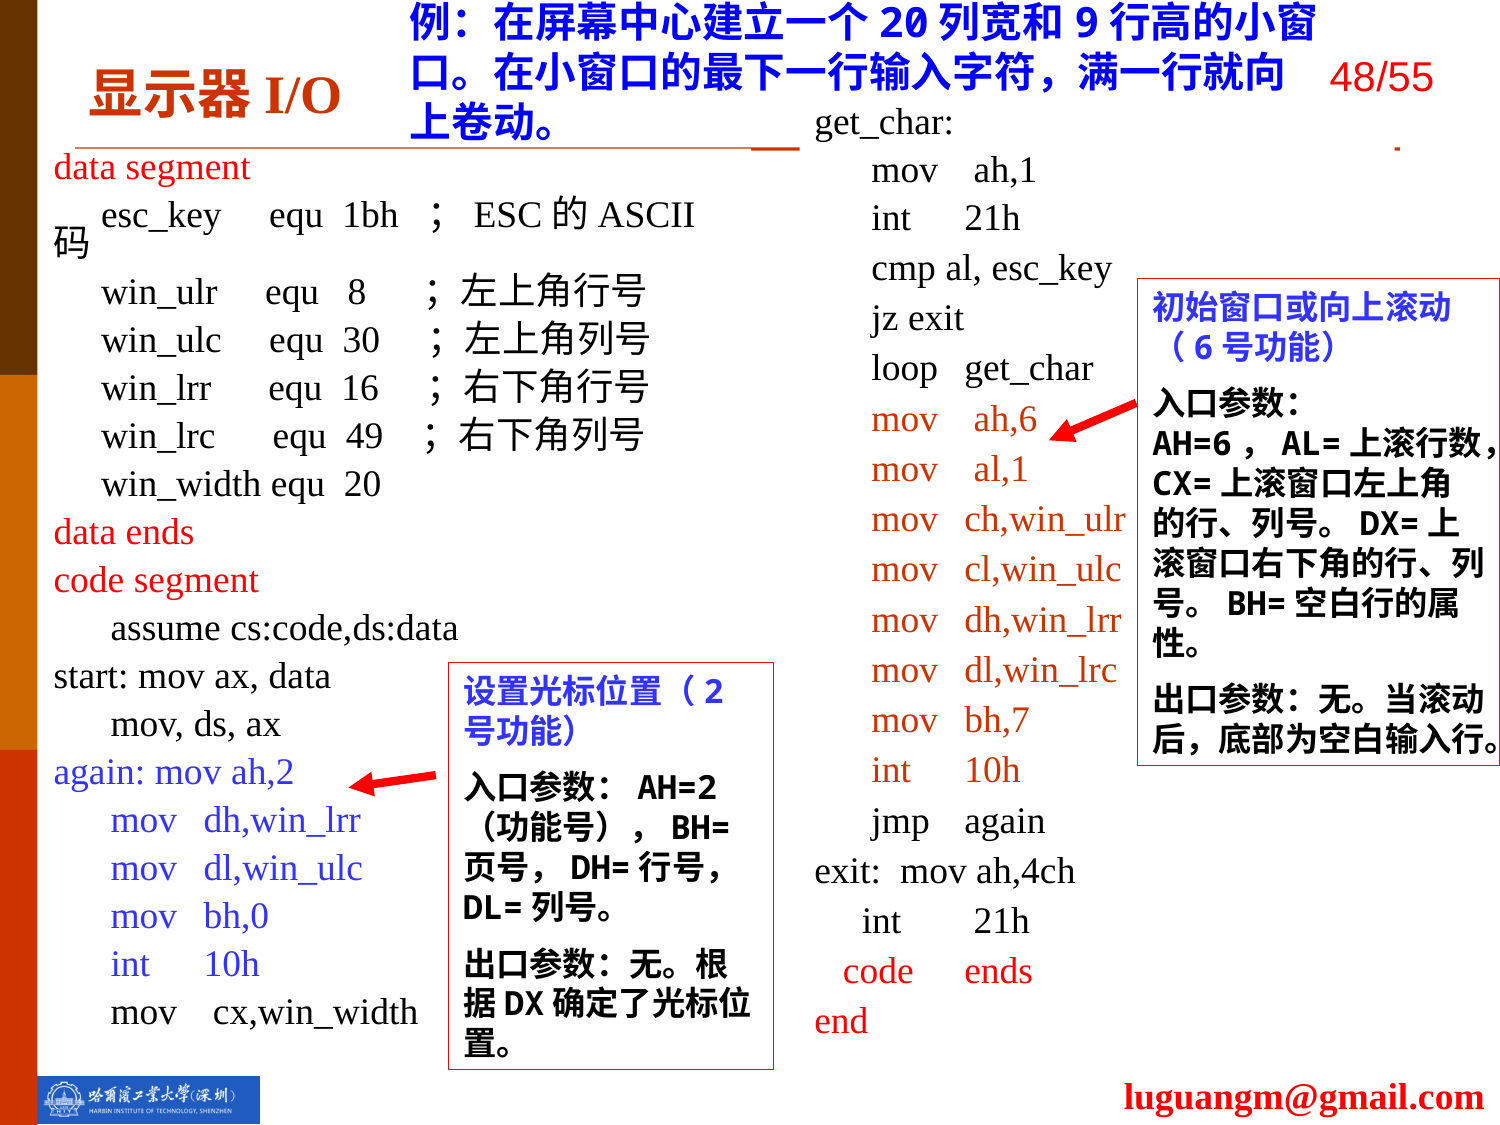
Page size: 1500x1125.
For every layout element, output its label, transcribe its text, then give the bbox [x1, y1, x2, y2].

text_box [348, 662, 774, 1082]
text_box data segment esc_key equ 1bh ；ESC的ASCII码 win_ulr equ 8 ；左上角行号 win_ulc equ 30 ；左上角列号 win_lrr equ 16 ；右下角行号 win_lrc equ 49 ；右下角列号 win_width equ 20 data ends code segment assume cs:code,ds:data start: mov ax, data mov, ds, ax again: mov ah,2 mov dh,win_lrr mov dl,win_ulc mov bh,0 int 10h mov cx,win_width [38, 148, 752, 1038]
text_box [1048, 402, 1137, 442]
text_box get_char: mov ah,1 int 21h cmp al, esc_key jz exit loop get_char mov ah,6 mov al,1 mov ch,win_ulr mov cl,win_ulc mov dh,win_lrr mov dl,win_lrc mov bh,7 int 10h jmp again exit: mov ah,4ch int 21h code ends end [799, 103, 1395, 1048]
text_box 例：在屏幕中心建立一个20列宽和9行高的小窗口。在小窗口的最下一行输入字符，满一行就向上卷动。 [395, 0, 1340, 103]
text_box 初始窗口或向上滚动（6号功能） 入口参数：AH=6，AL=上滚行数，CX=上滚窗口左上角的行、列号。DX=上滚窗口右下角的行、列号。BH=空白行的属性。 出口参数：无。当滚动后，底部为空白输入行。 [1137, 278, 1500, 766]
picture [37, 1076, 260, 1124]
text_box 显示器I/O [74, 52, 1123, 132]
text_box 例：在屏幕中心建立一个20列宽和9行高的小窗口。在小窗口的最下一行输入字符，满一行就向上卷动。 [395, 132, 799, 154]
